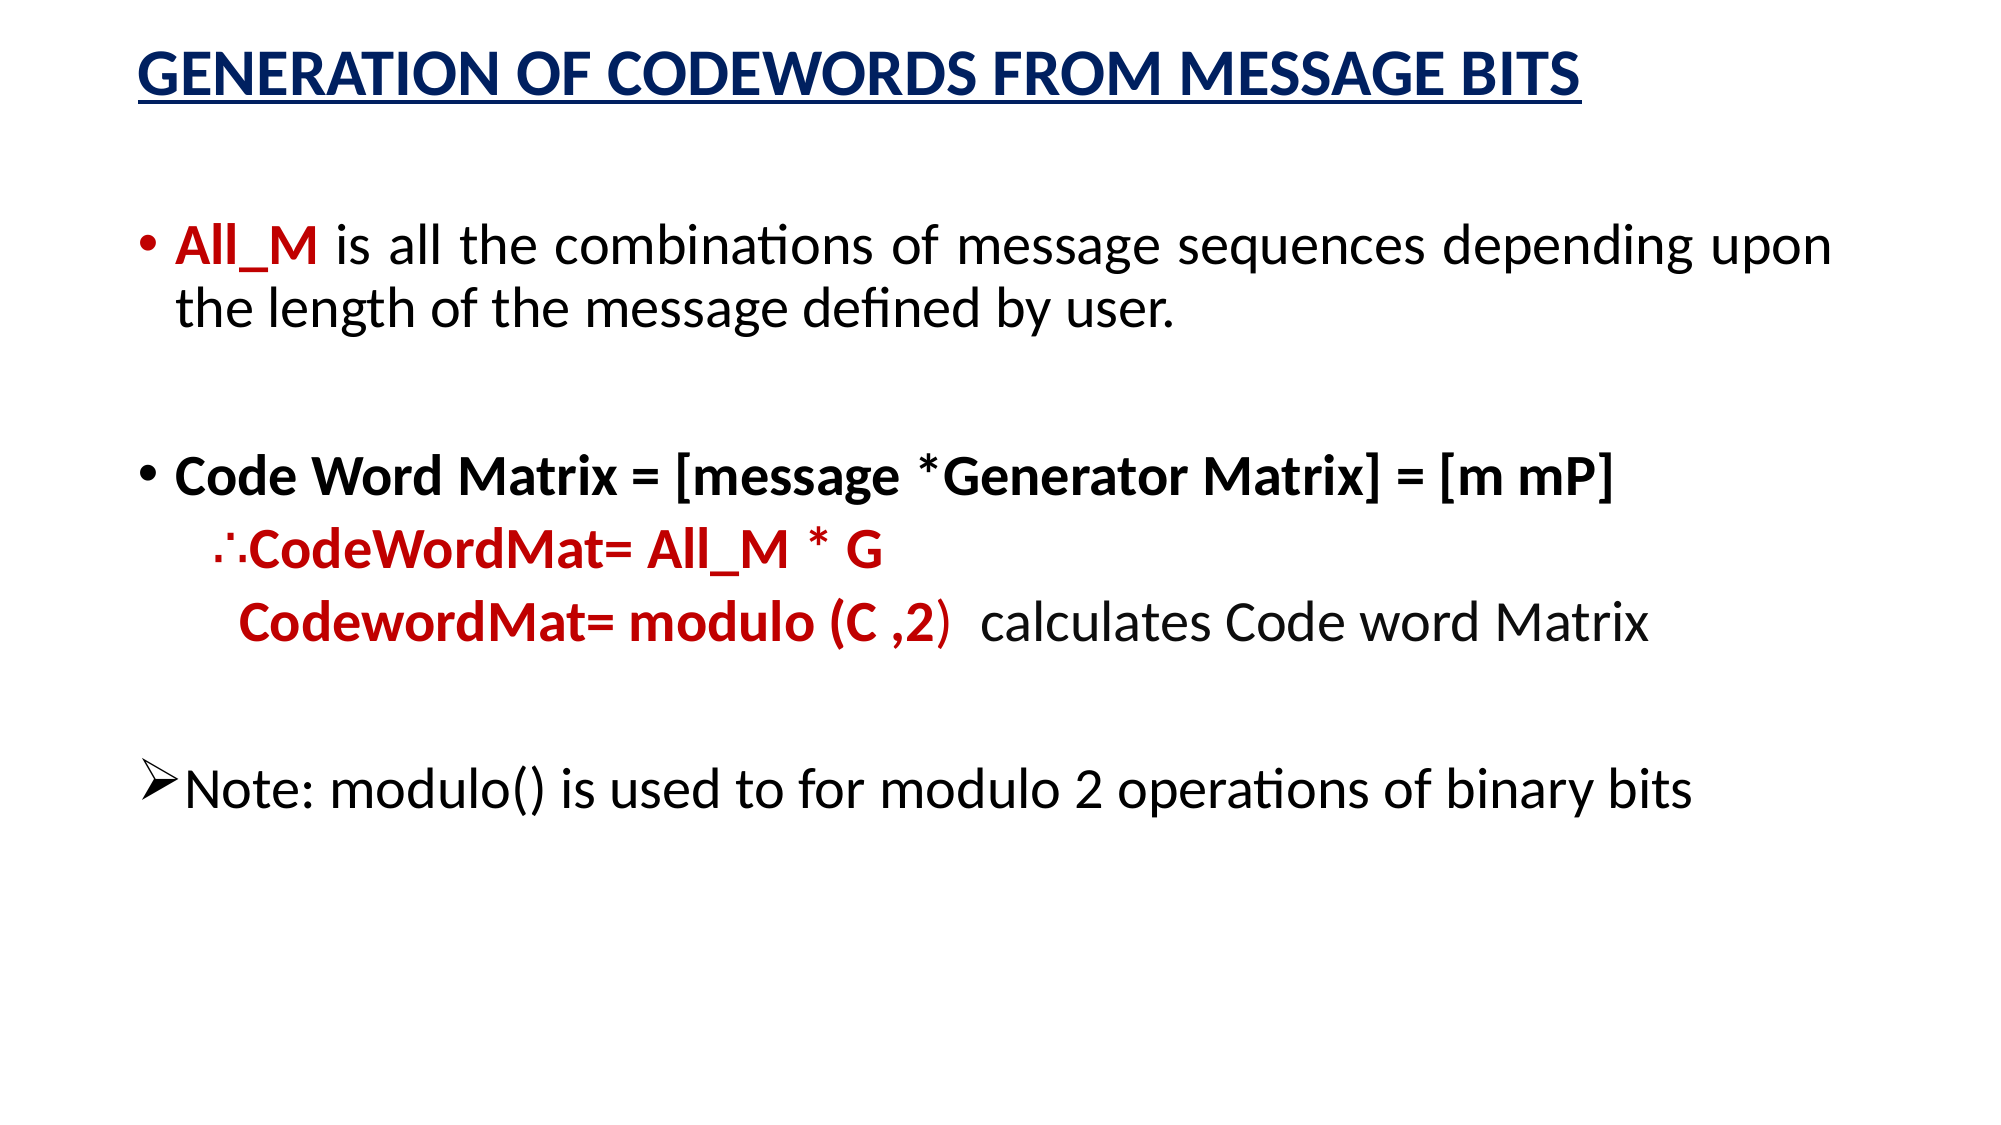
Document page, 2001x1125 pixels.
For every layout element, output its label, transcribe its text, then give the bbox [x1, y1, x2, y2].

list GENERATION OF CODEWORDS FROM MESSAGE BITS All_M is all the combinations of message sequences depending upon the length of the message defined by user. Code Word Matrix = [message *Generator Matrix] = [m mP] ∴CodeWordMat= All_M * G CodewordMat= modulo (C ,2) calculates Code word Matrix Note: modulo() is used to for modulo 2 operations of binary bits [122, 30, 1848, 1087]
